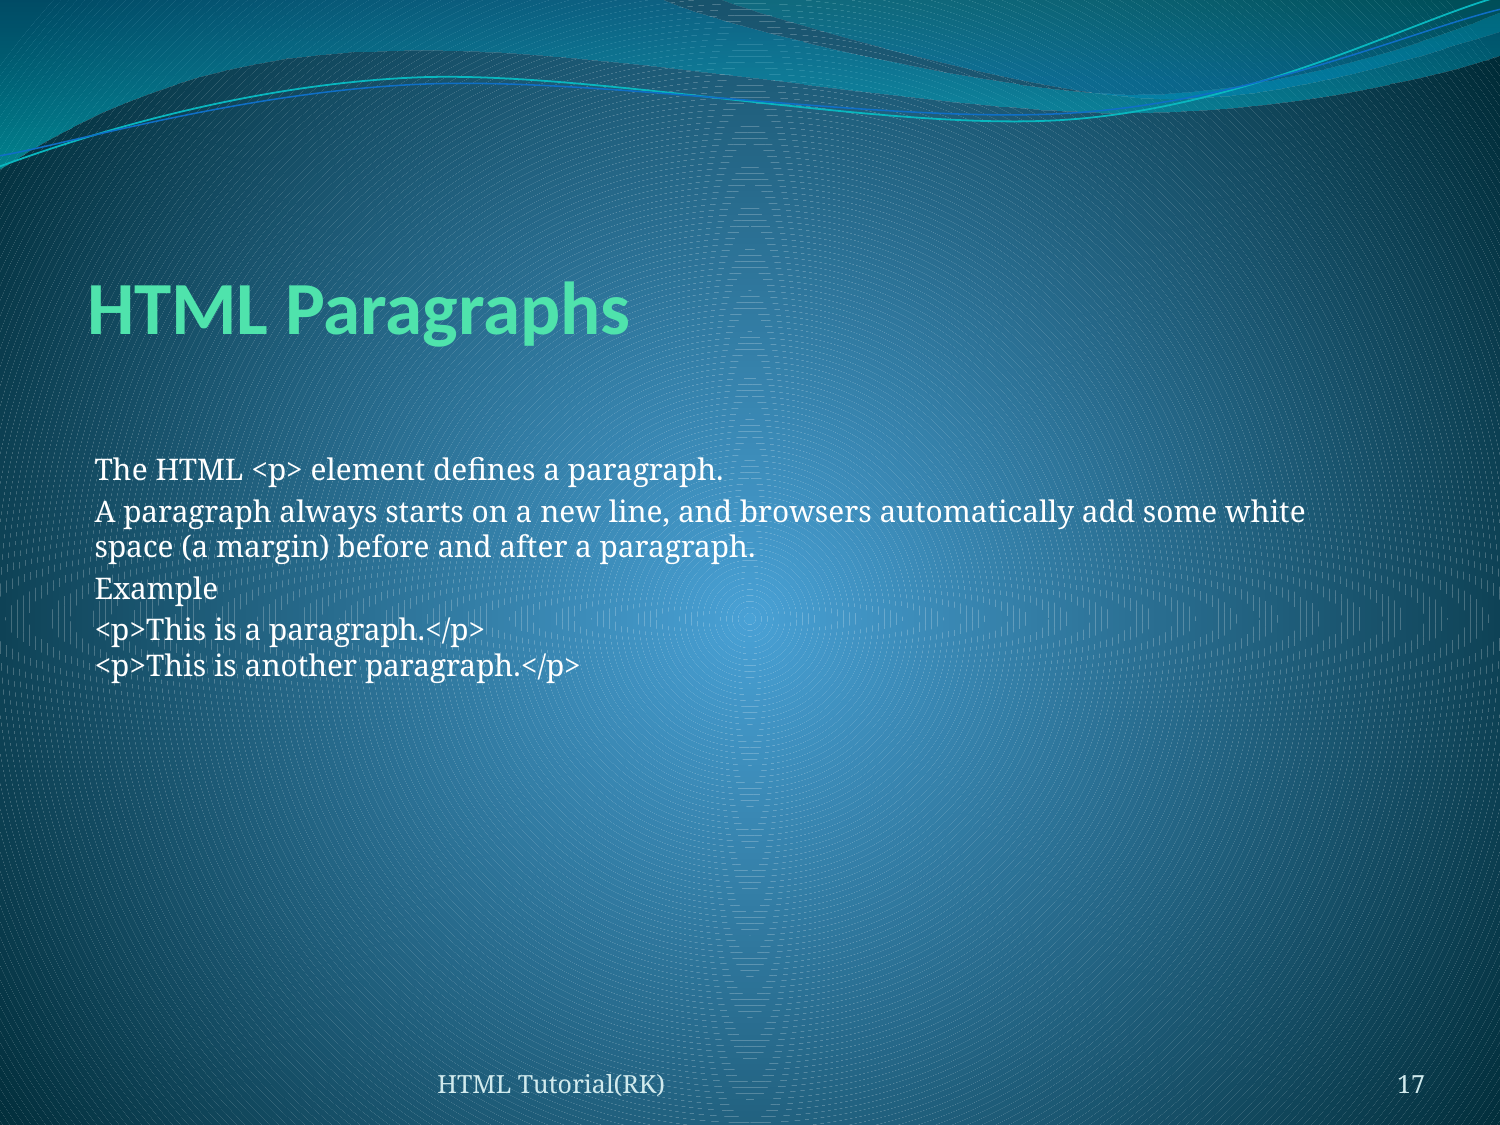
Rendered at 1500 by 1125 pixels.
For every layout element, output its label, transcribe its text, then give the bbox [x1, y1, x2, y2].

title HTML Paragraphs [86, 216, 1362, 440]
list The HTML <p> element defines a paragraph. A paragraph always starts on a new line, and browsers automatically add some white space (a margin) before and after a paragraph. Example <p>This is a paragraph.</p> <p>This is another paragraph.</p> [86, 443, 1362, 692]
footer HTML Tutorial(RK) [437, 1042, 988, 1103]
slide_number 17 [1299, 1042, 1425, 1103]
